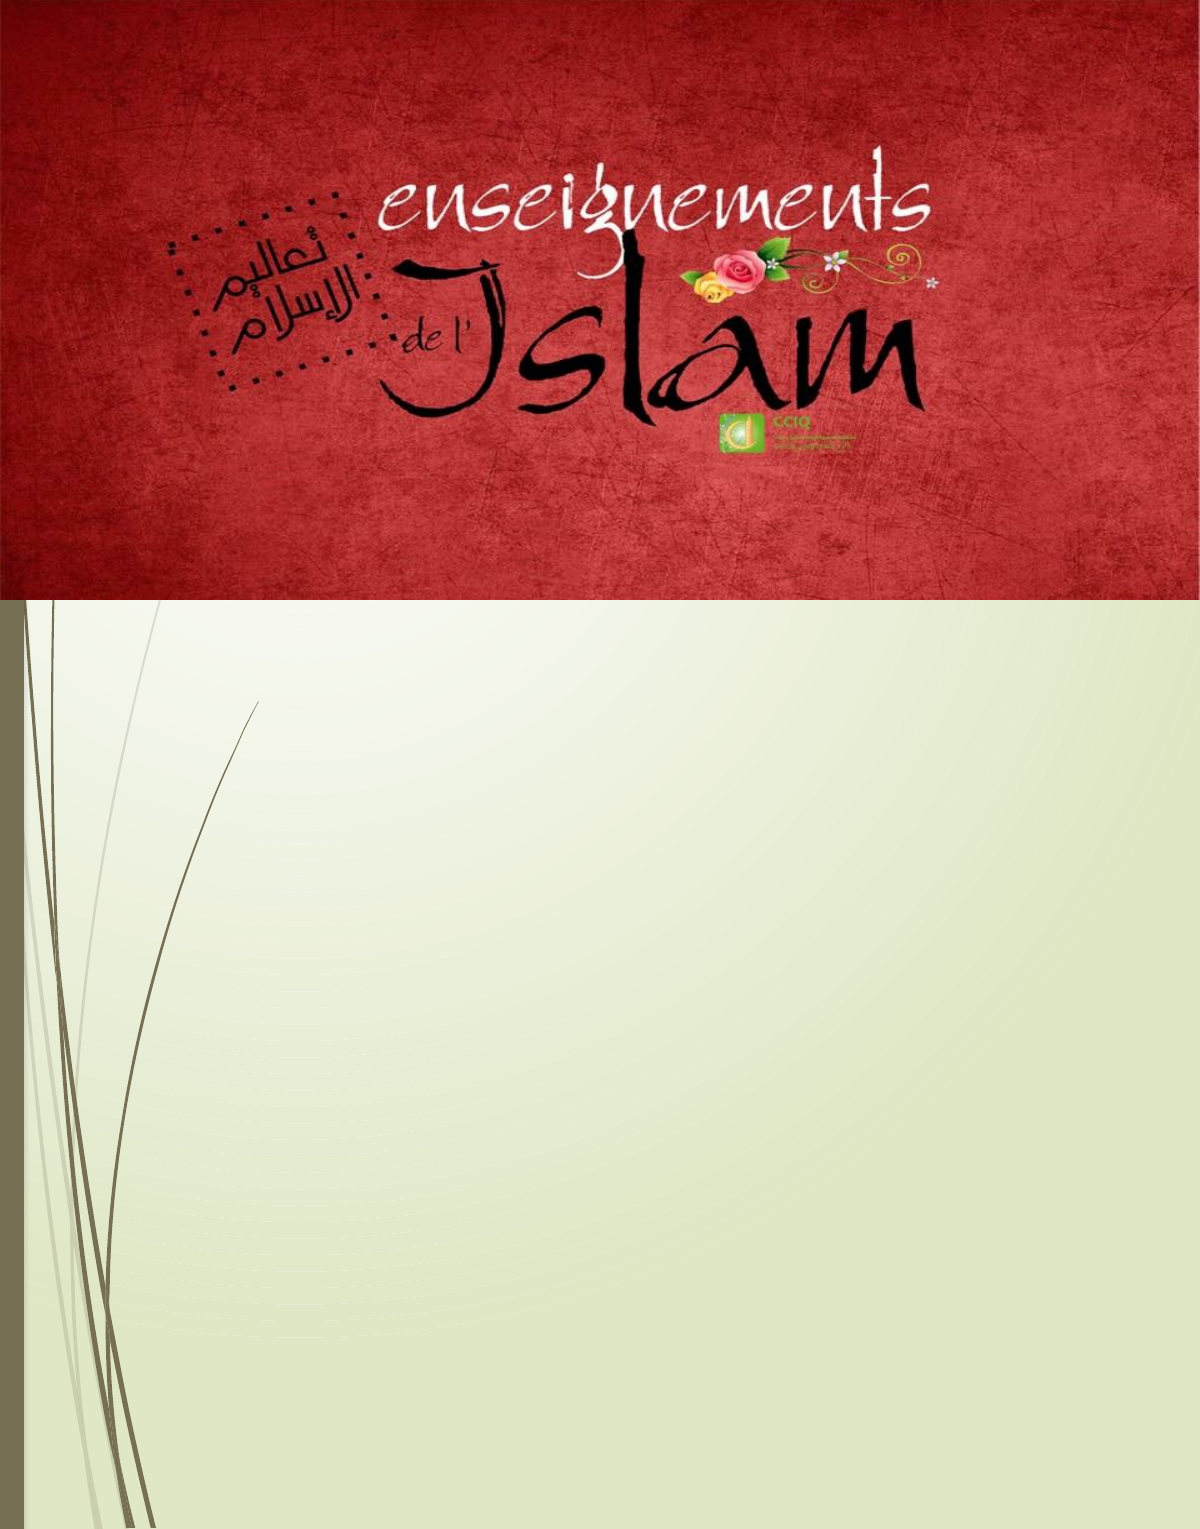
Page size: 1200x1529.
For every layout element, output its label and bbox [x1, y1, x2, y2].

list [0, 0, 1200, 600]
